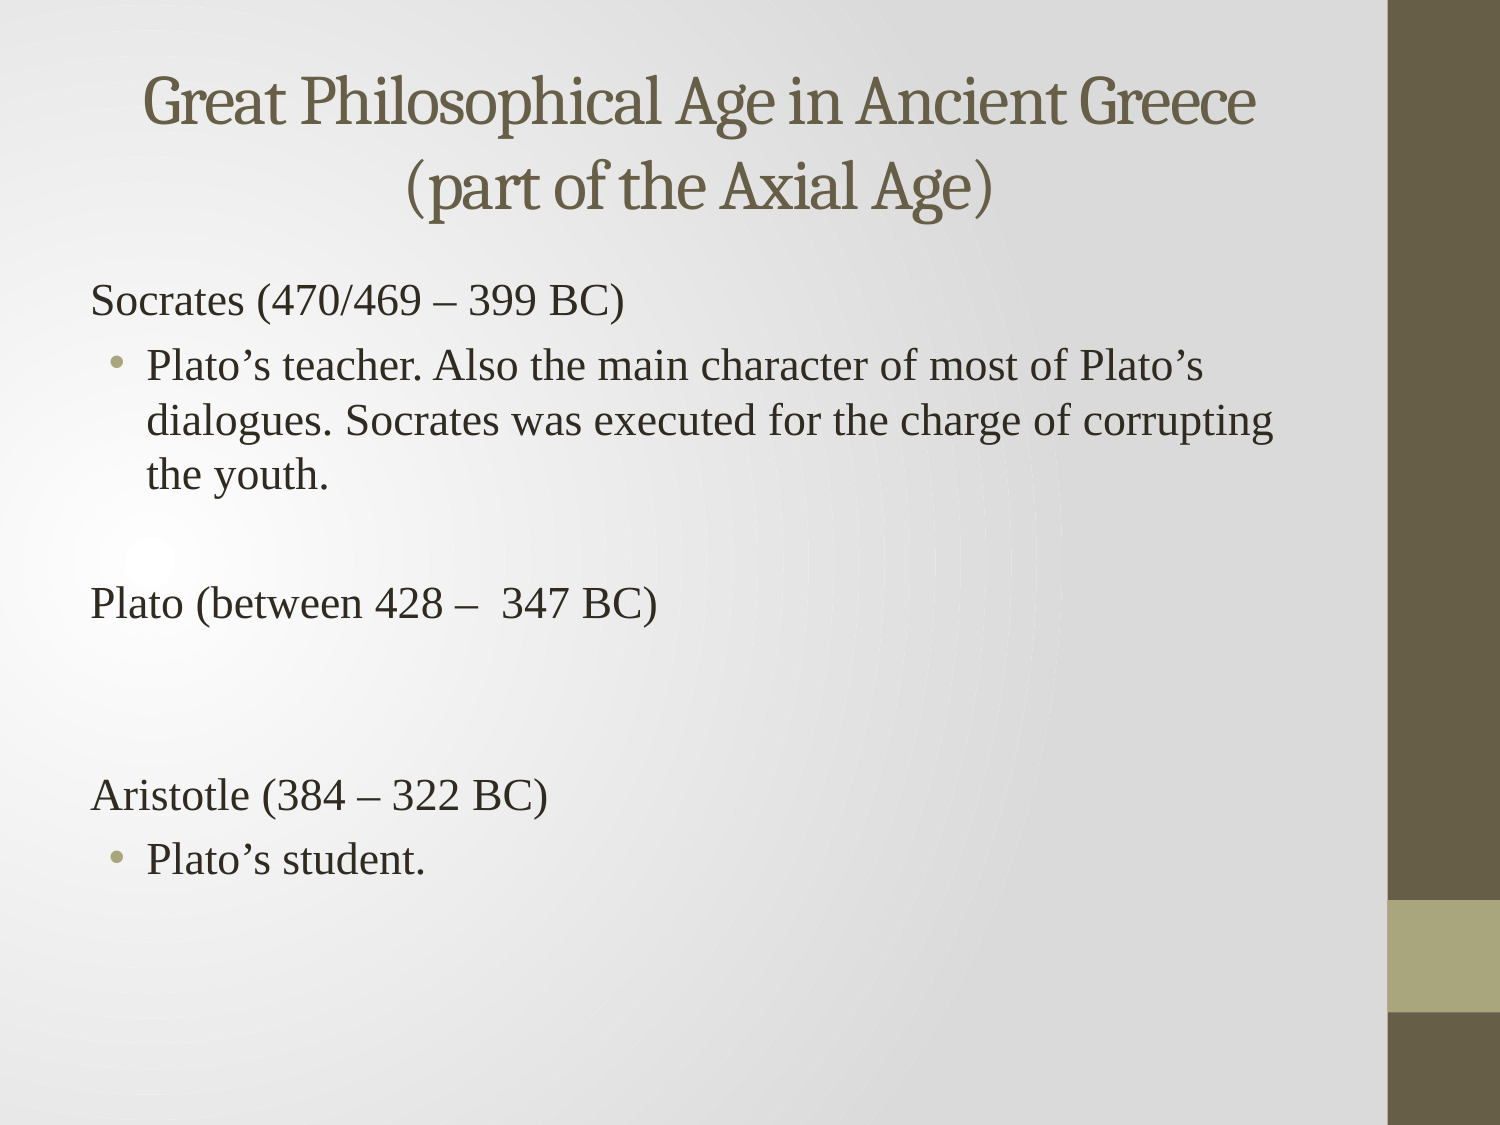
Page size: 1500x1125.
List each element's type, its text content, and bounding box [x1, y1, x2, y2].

list Socrates (470/469 – 399 BC) Plato’s teacher. Also the main character of most of Plato’s dialogues. Socrates was executed for the charge of corrupting the youth. Plato (between 428 – 347 BC) Aristotle (384 – 322 BC) Plato’s student. [75, 262, 1325, 1050]
title Great Philosophical Age in Ancient Greece (part of the Axial Age) [75, 45, 1325, 233]
